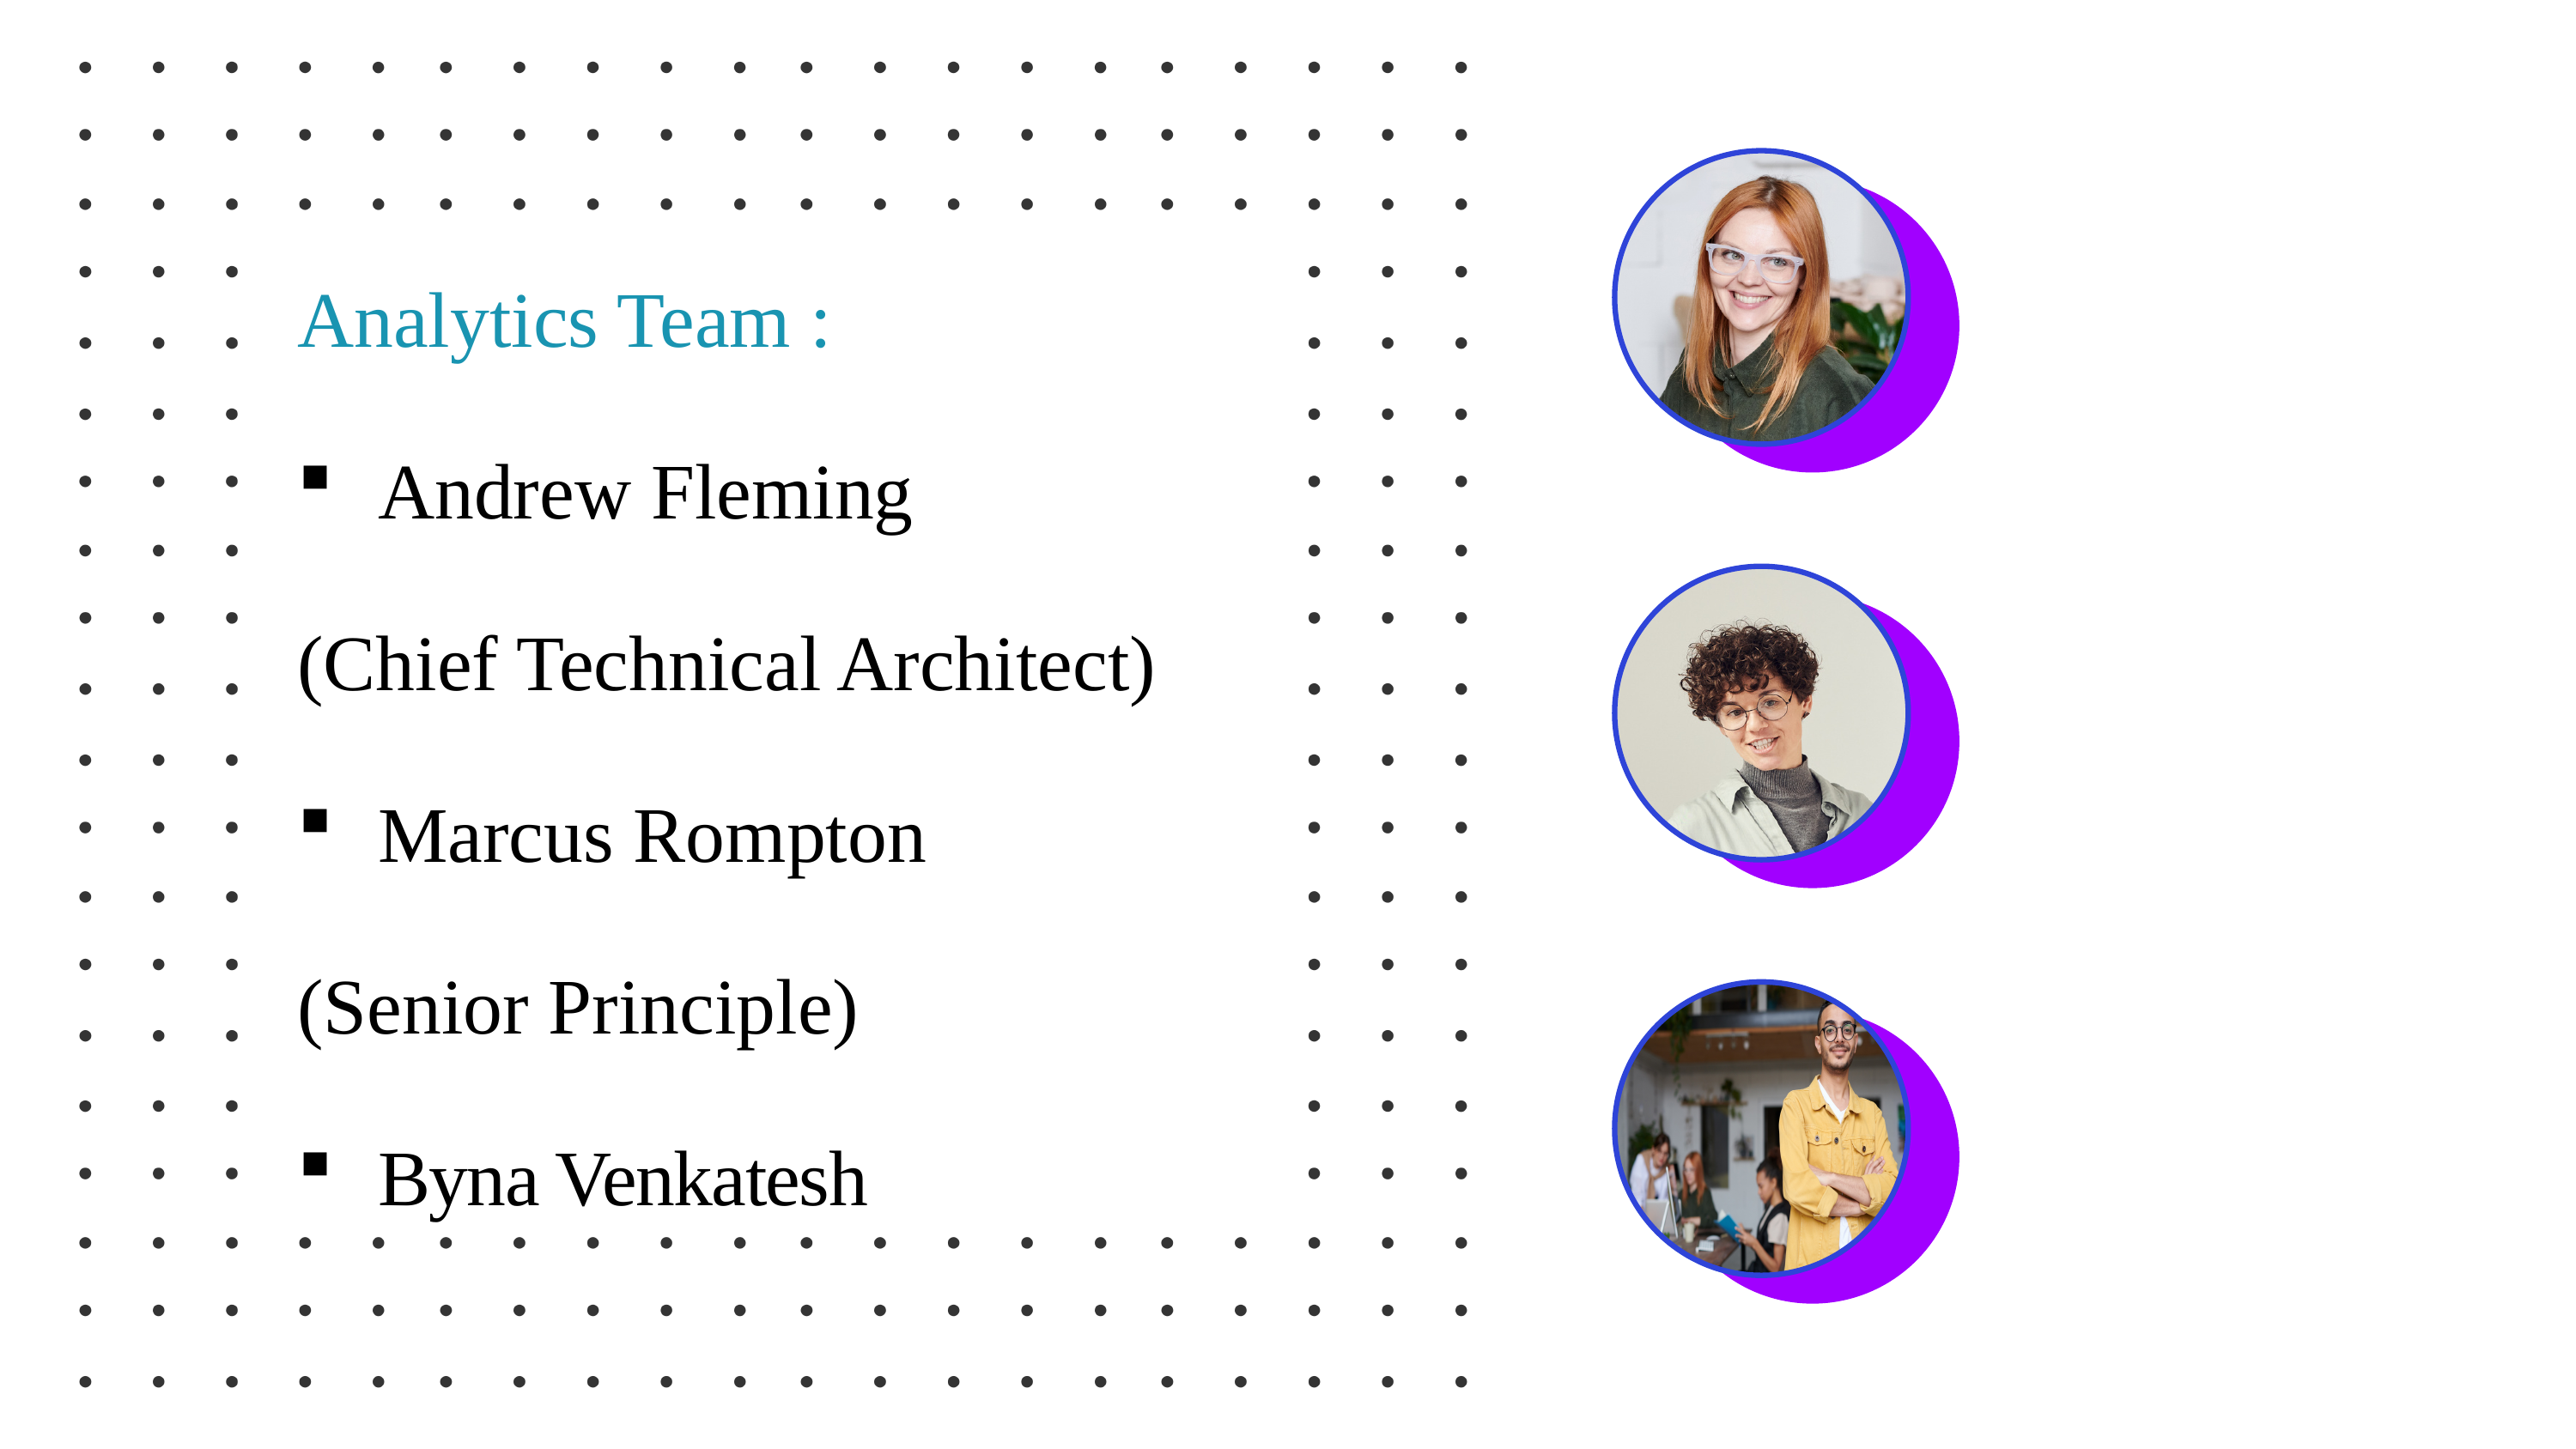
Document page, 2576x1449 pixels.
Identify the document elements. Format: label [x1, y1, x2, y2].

text_box [1665, 179, 1960, 473]
text_box [70, 57, 1472, 1392]
text_box [1665, 1009, 1960, 1304]
text_box [1665, 594, 1960, 888]
text_box [1607, 975, 1916, 1282]
text_box [1607, 563, 1916, 863]
text_box [1607, 144, 1916, 451]
